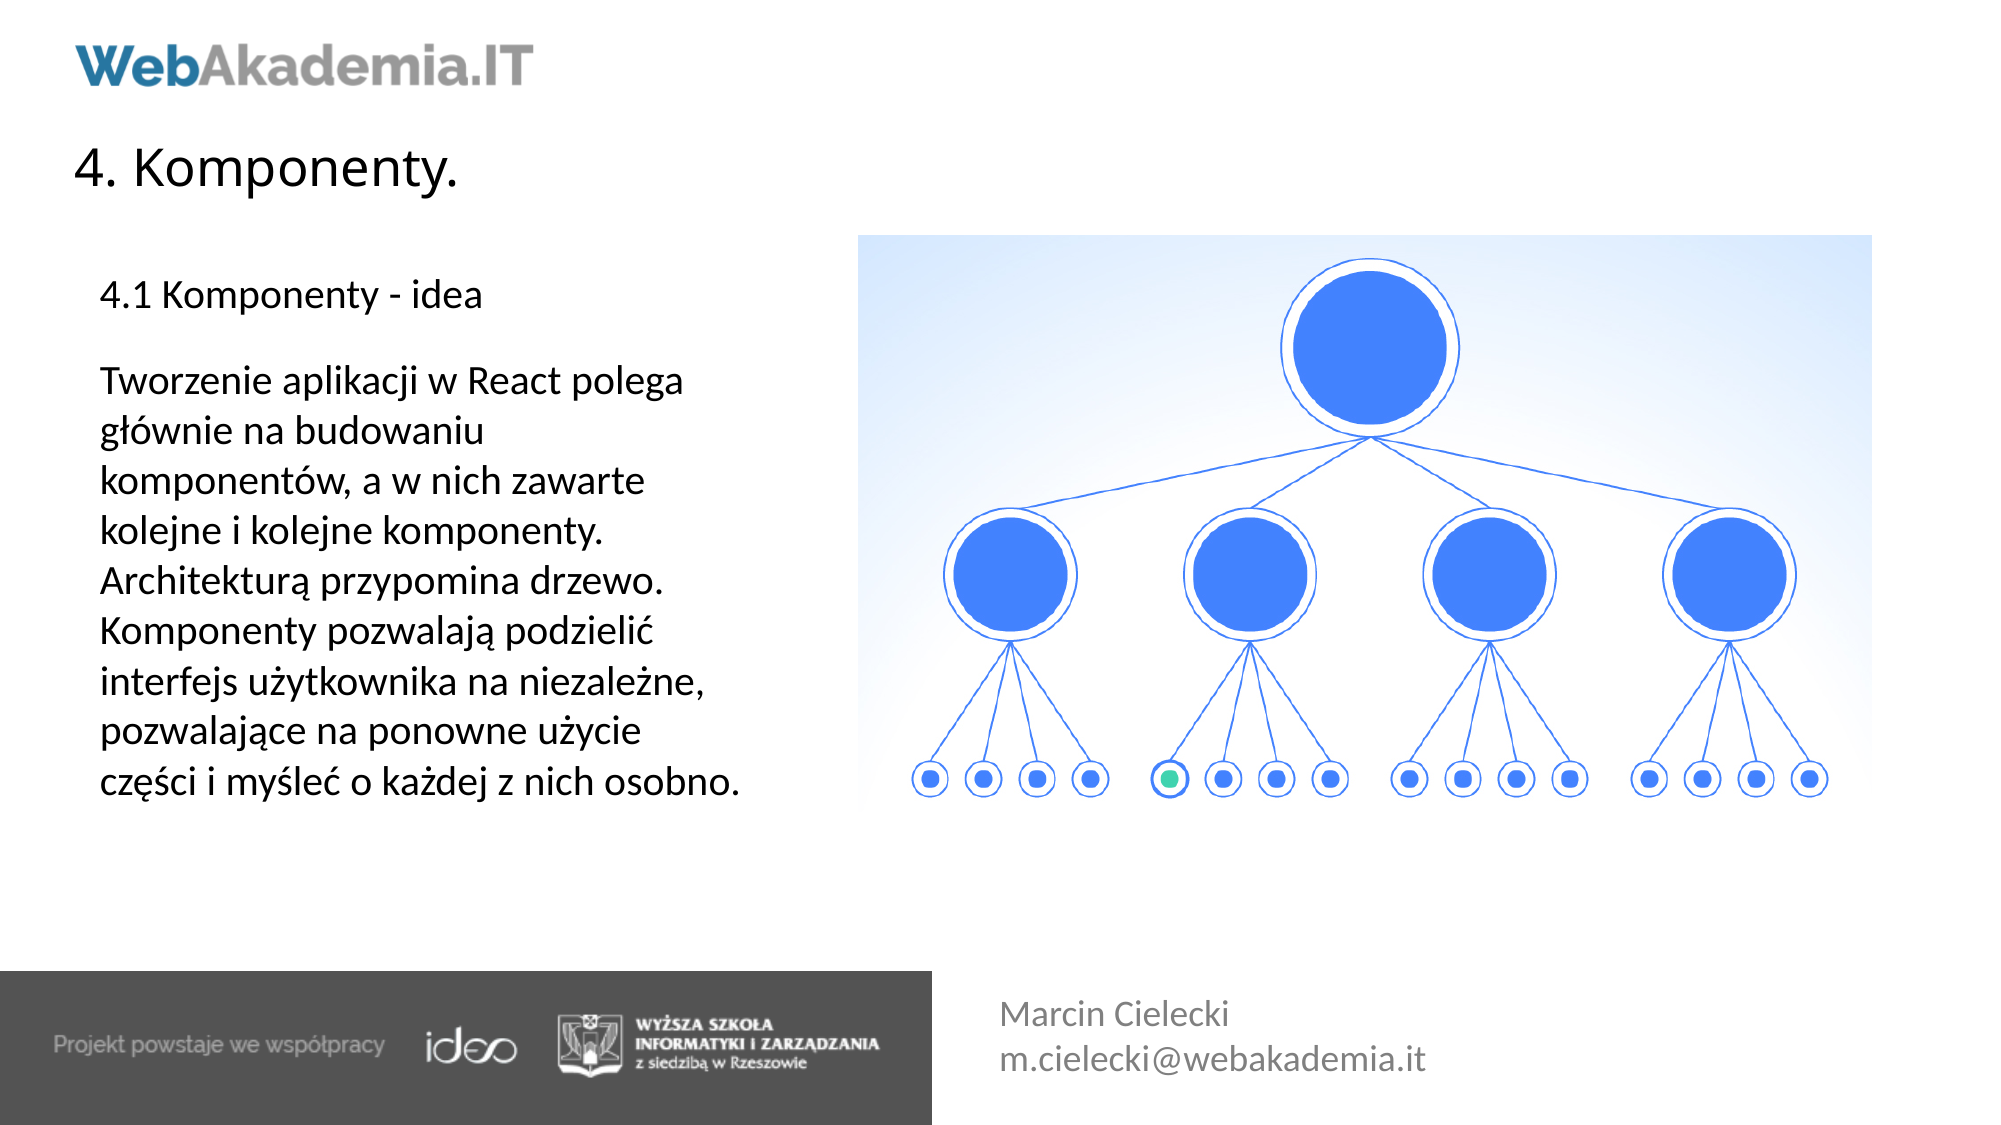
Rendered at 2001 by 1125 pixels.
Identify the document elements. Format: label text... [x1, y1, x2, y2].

text_box Tworzenie aplikacji w React polega głównie na budowaniu komponentów, a w nich zawarte kolejne i kolejne komponenty. Architekturą przypomina drzewo. Komponenty pozwalają podzielić interfejs użytkownika na niezależne, pozwalające na ponowne użycie części i myśleć o każdej z nich osobno. [84, 345, 760, 811]
title 4. Komponenty. [59, 133, 1956, 206]
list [0, 971, 932, 1125]
text_box 4.1 Komponenty - idea [84, 259, 858, 324]
picture [59, 29, 551, 103]
text_box Marcin Cielecki m.cielecki@webakademia.it [984, 981, 1956, 1087]
picture [858, 235, 1872, 812]
